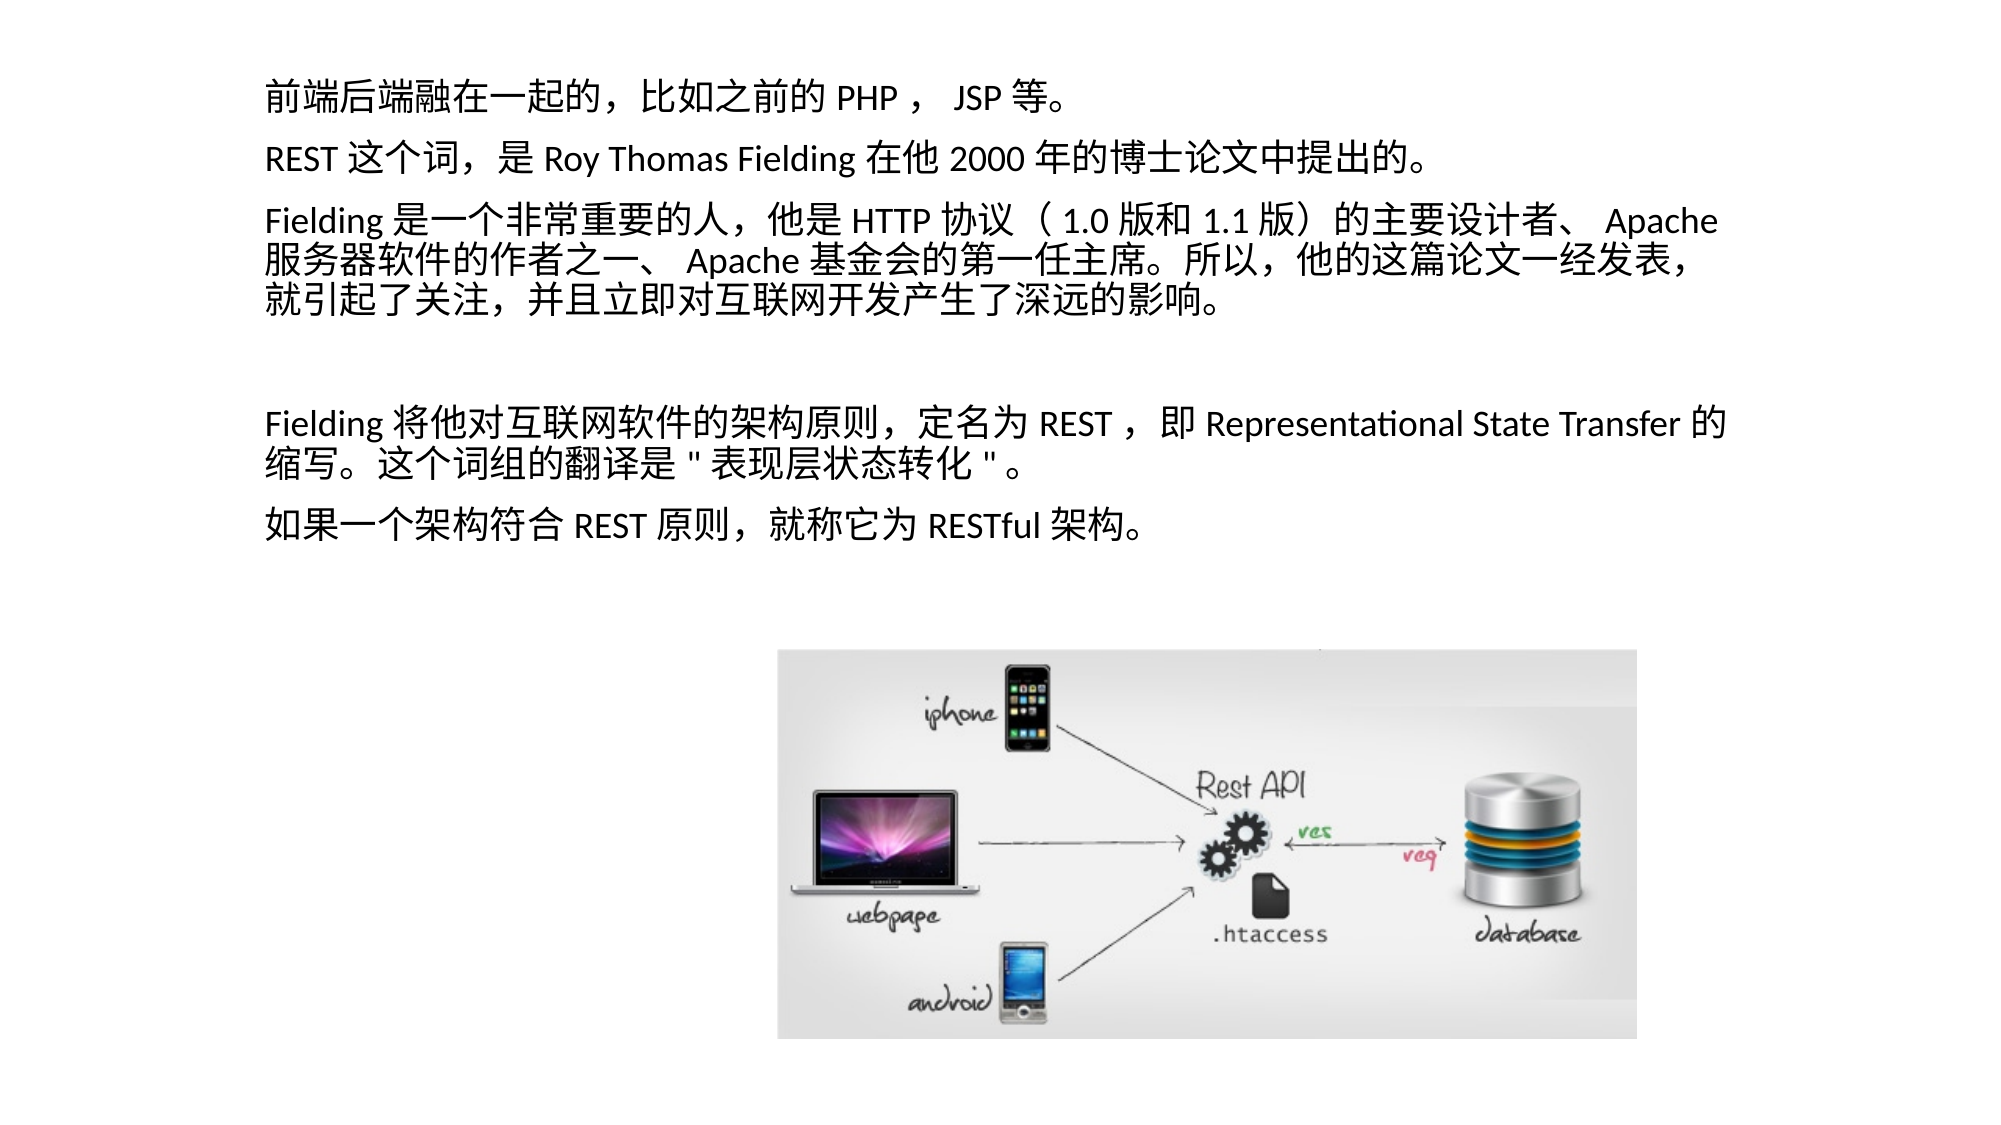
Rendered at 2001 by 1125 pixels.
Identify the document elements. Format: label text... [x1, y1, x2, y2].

subtitle 前端后端融在一起的，比如之前的PHP，JSP等。 REST这个词，是Roy Thomas Fielding在他2000年的博士论文中提出的。 Fielding是一个非常重要的人，他是HTTP协议（1.0版和1.1版）的主要设计者、Apache服务器软件的作者之一、Apache基金会的第一任主席。所以，他的这篇论文一经发表，就引起了关注，并且立即对互联网开发产生了深远的影响。 Fielding将他对互联网软件的架构原则，定名为REST，即Representational State Transfer的缩写。这个词组的翻译是"表现层状态转化"。 如果一个架构符合REST原则，就称它为RESTful架构。 [249, 70, 1750, 1077]
picture [777, 649, 1637, 1039]
